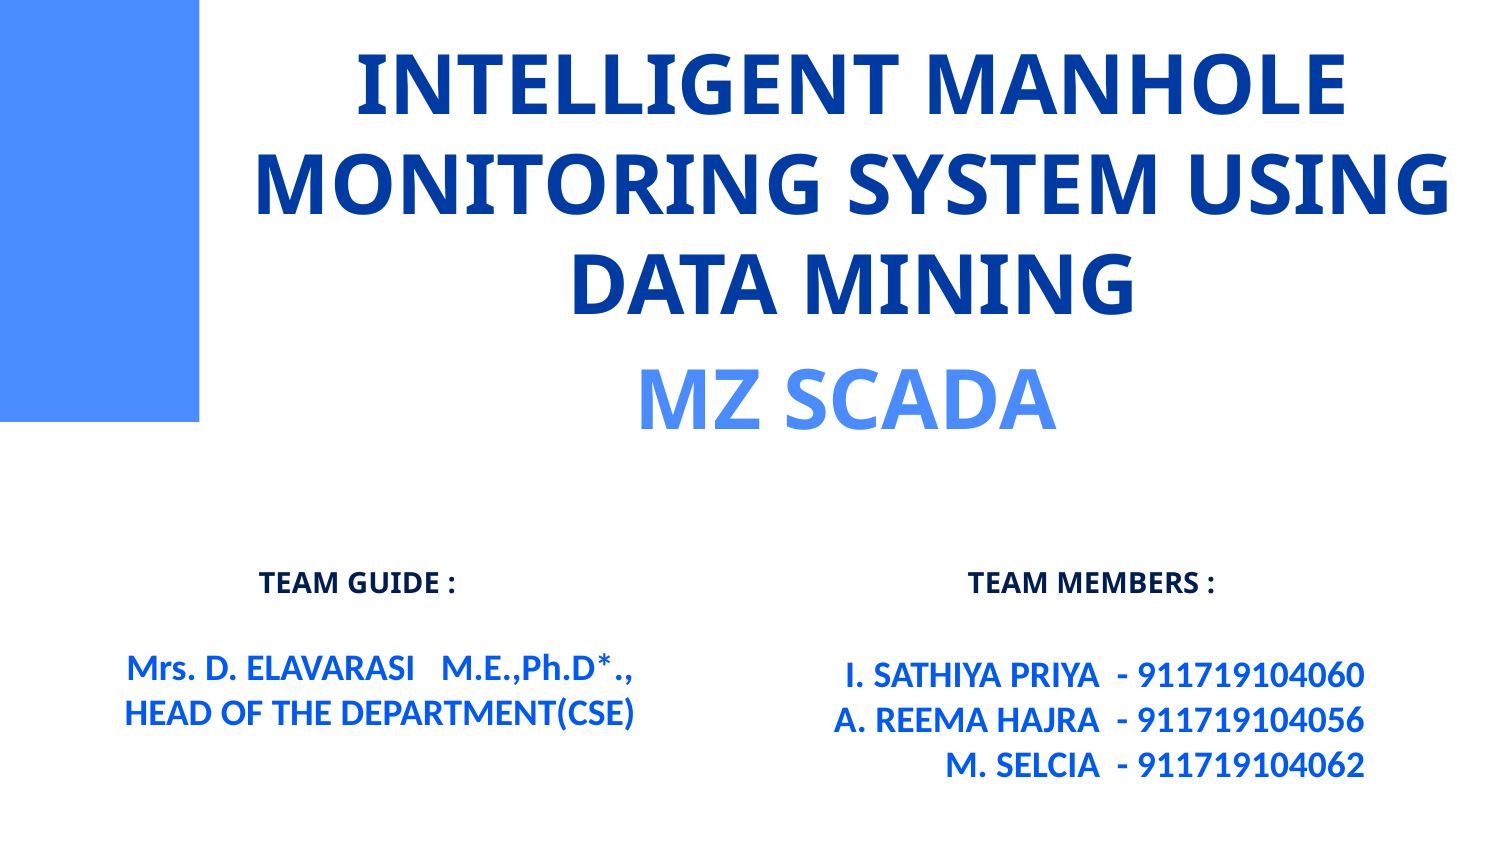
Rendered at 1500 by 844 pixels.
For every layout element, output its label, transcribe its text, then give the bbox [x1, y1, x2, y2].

text_box TEAM MEMBERS : [898, 556, 1285, 607]
title INTELLIGENT MANHOLE MONITORING SYSTEM USING DATA MINING [206, 14, 1500, 348]
text_box Mrs. D. ELAVARASI M.E.,Ph.D*., HEAD OF THE DEPARTMENT(CSE) [98, 635, 663, 741]
text_box TEAM GUIDE : [164, 556, 551, 607]
subtitle I. SATHIYA PRIYA - 911719104060 A. REEMA HAJRA - 911719104056 M. SELCIA - 911719104062 [772, 635, 1381, 742]
text_box MZ SCADA [520, 331, 1171, 462]
